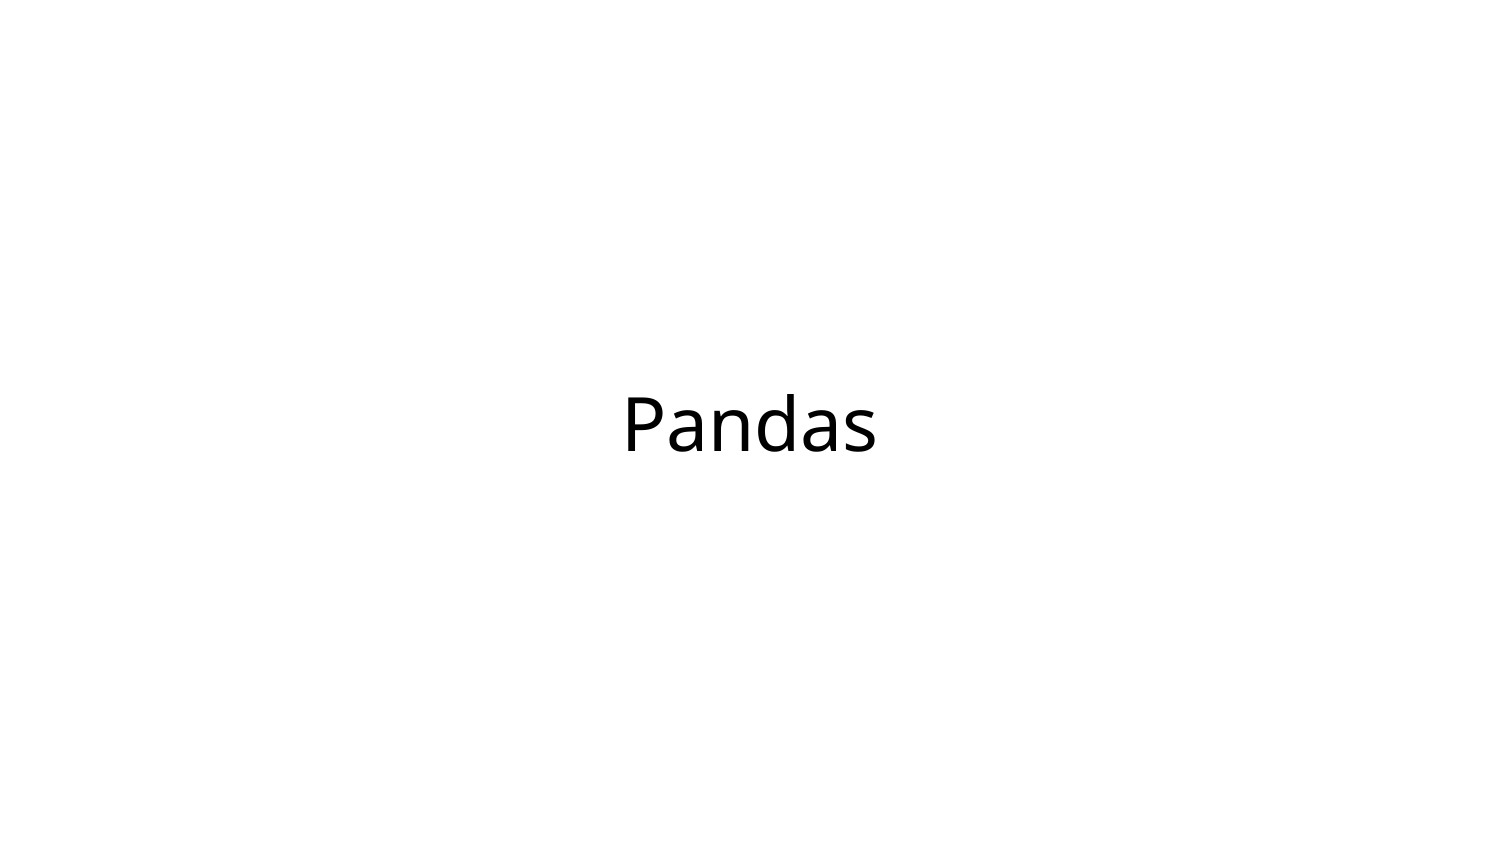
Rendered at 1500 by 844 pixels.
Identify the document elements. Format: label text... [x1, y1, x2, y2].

title Pandas [51, 352, 1449, 491]
